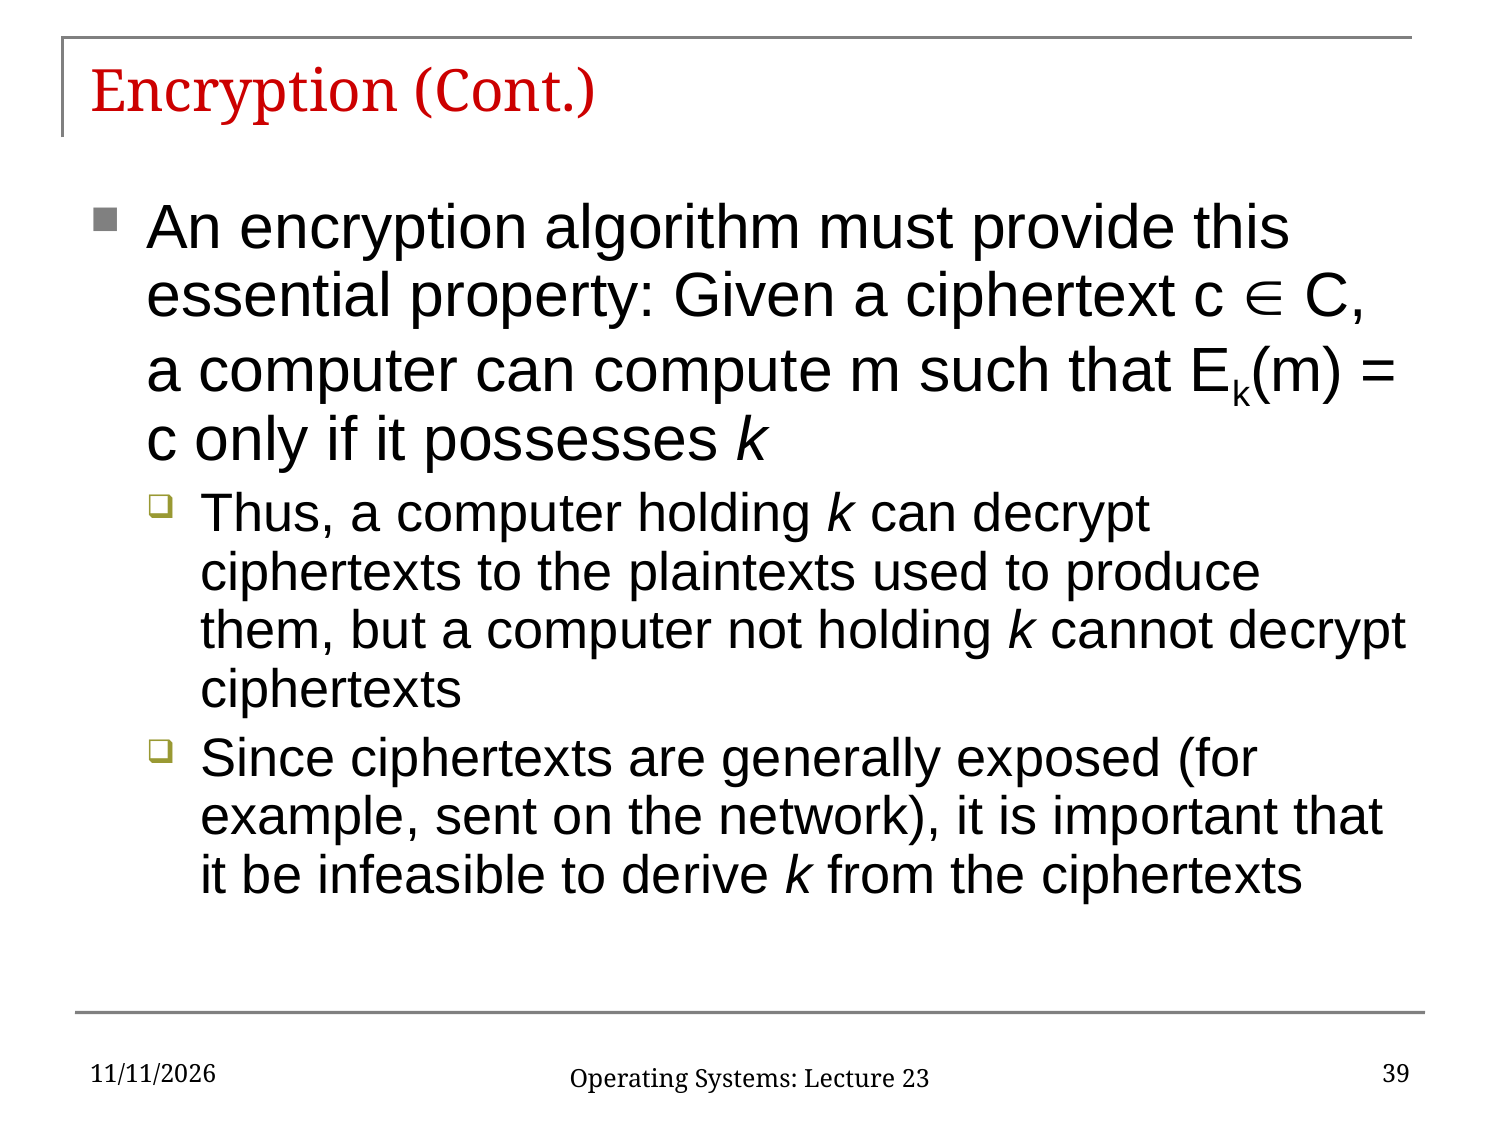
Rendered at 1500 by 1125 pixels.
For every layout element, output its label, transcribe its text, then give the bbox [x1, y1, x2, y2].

title Encryption (Cont.) [75, 45, 1425, 163]
list An encryption algorithm must provide this essential property: Given a ciphertext c  C, a computer can compute m such that Ek(m) = c only if it possesses k Thus, a computer holding k can decrypt ciphertexts to the plaintexts used to produce them, but a computer not holding k cannot decrypt ciphertexts Since ciphertexts are generally exposed (for example, sent on the network), it is important that it be infeasible to derive k from the ciphertexts [75, 187, 1425, 1006]
footer Operating Systems: Lecture 23 [512, 1024, 988, 1101]
slide_number 39 [1074, 1023, 1426, 1100]
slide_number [74, 1023, 426, 1100]
